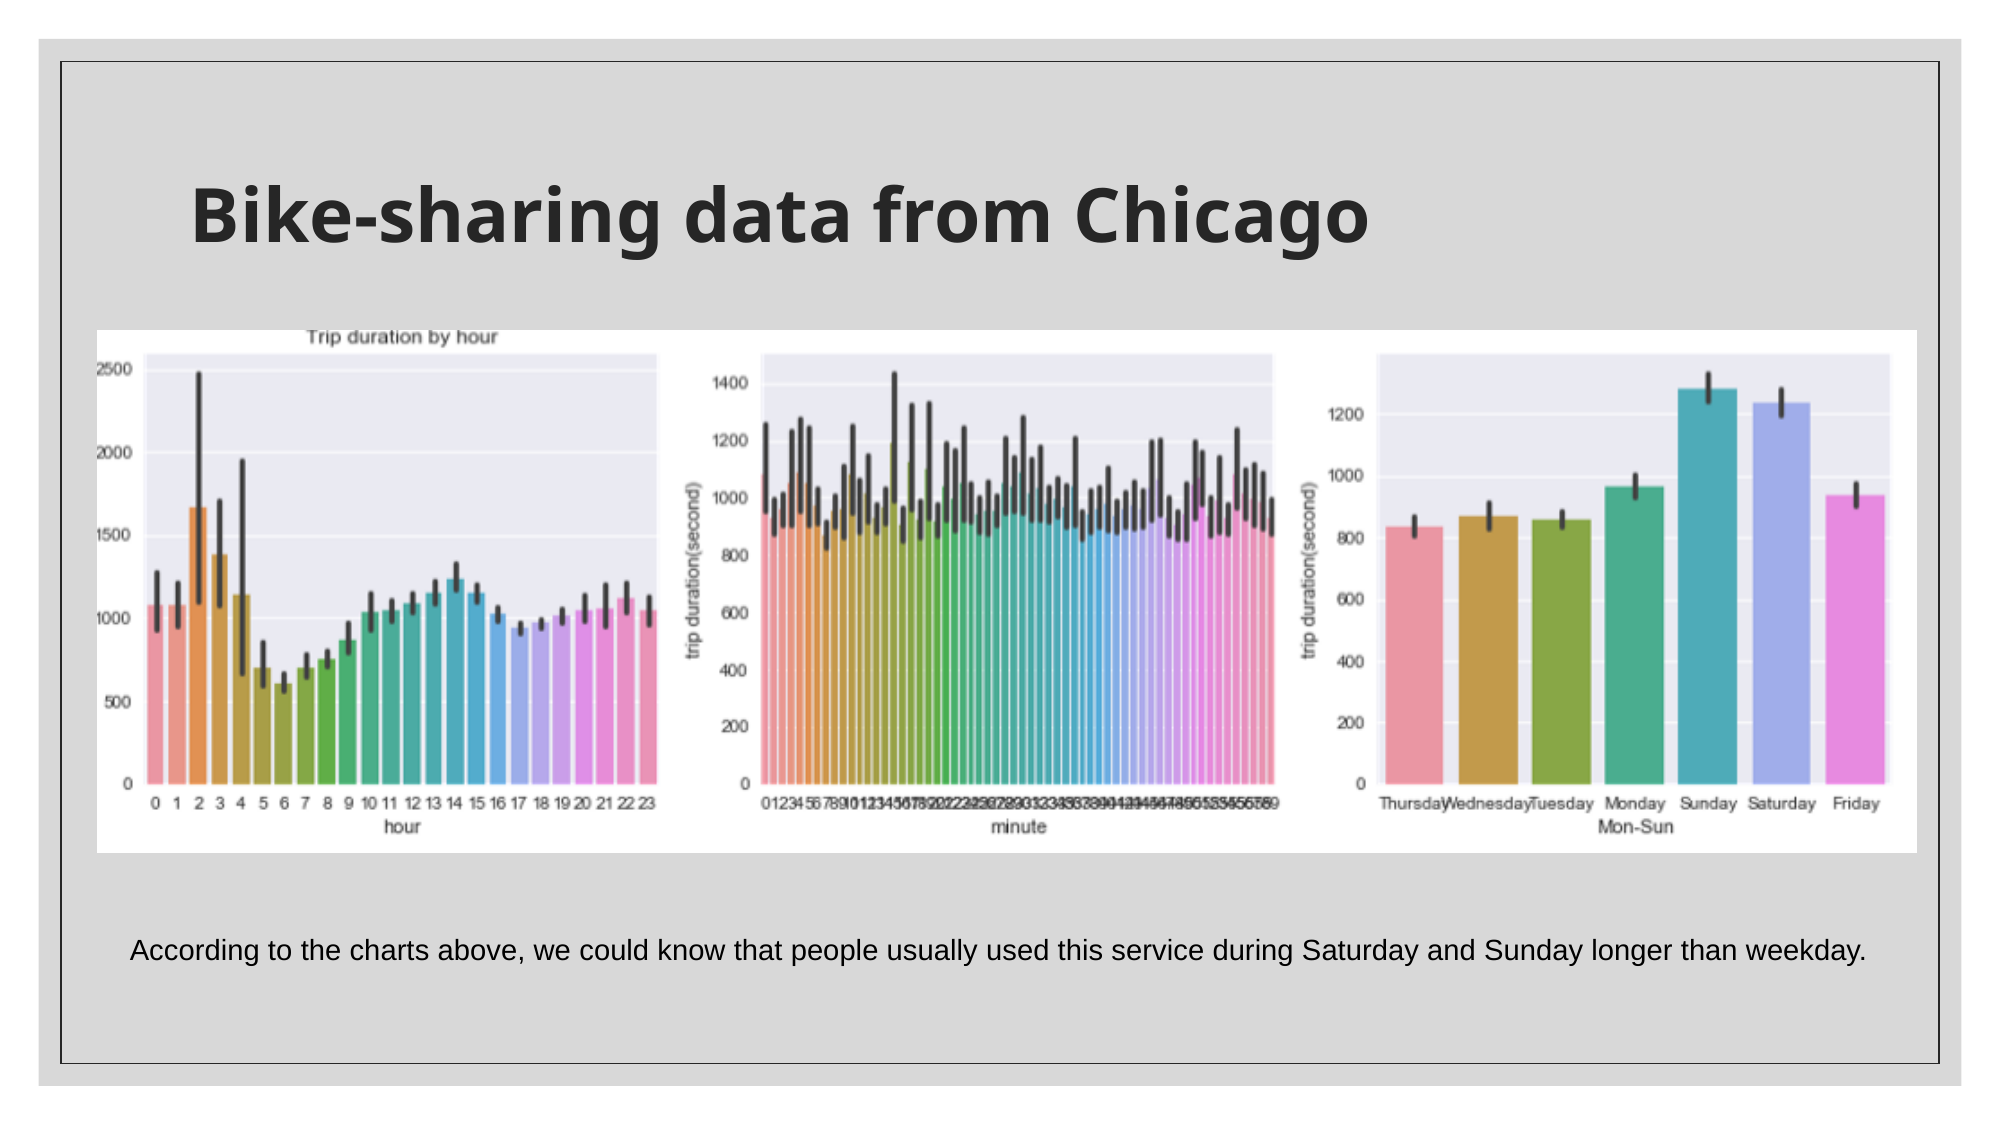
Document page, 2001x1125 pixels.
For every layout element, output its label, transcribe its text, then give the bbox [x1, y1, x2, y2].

title Bike-sharing data from Chicago [174, 105, 1825, 329]
text_box According to the charts above, we could know that people usually used this service during Saturday and Sunday longer than weekday. [114, 915, 1888, 1022]
picture [97, 330, 1917, 853]
